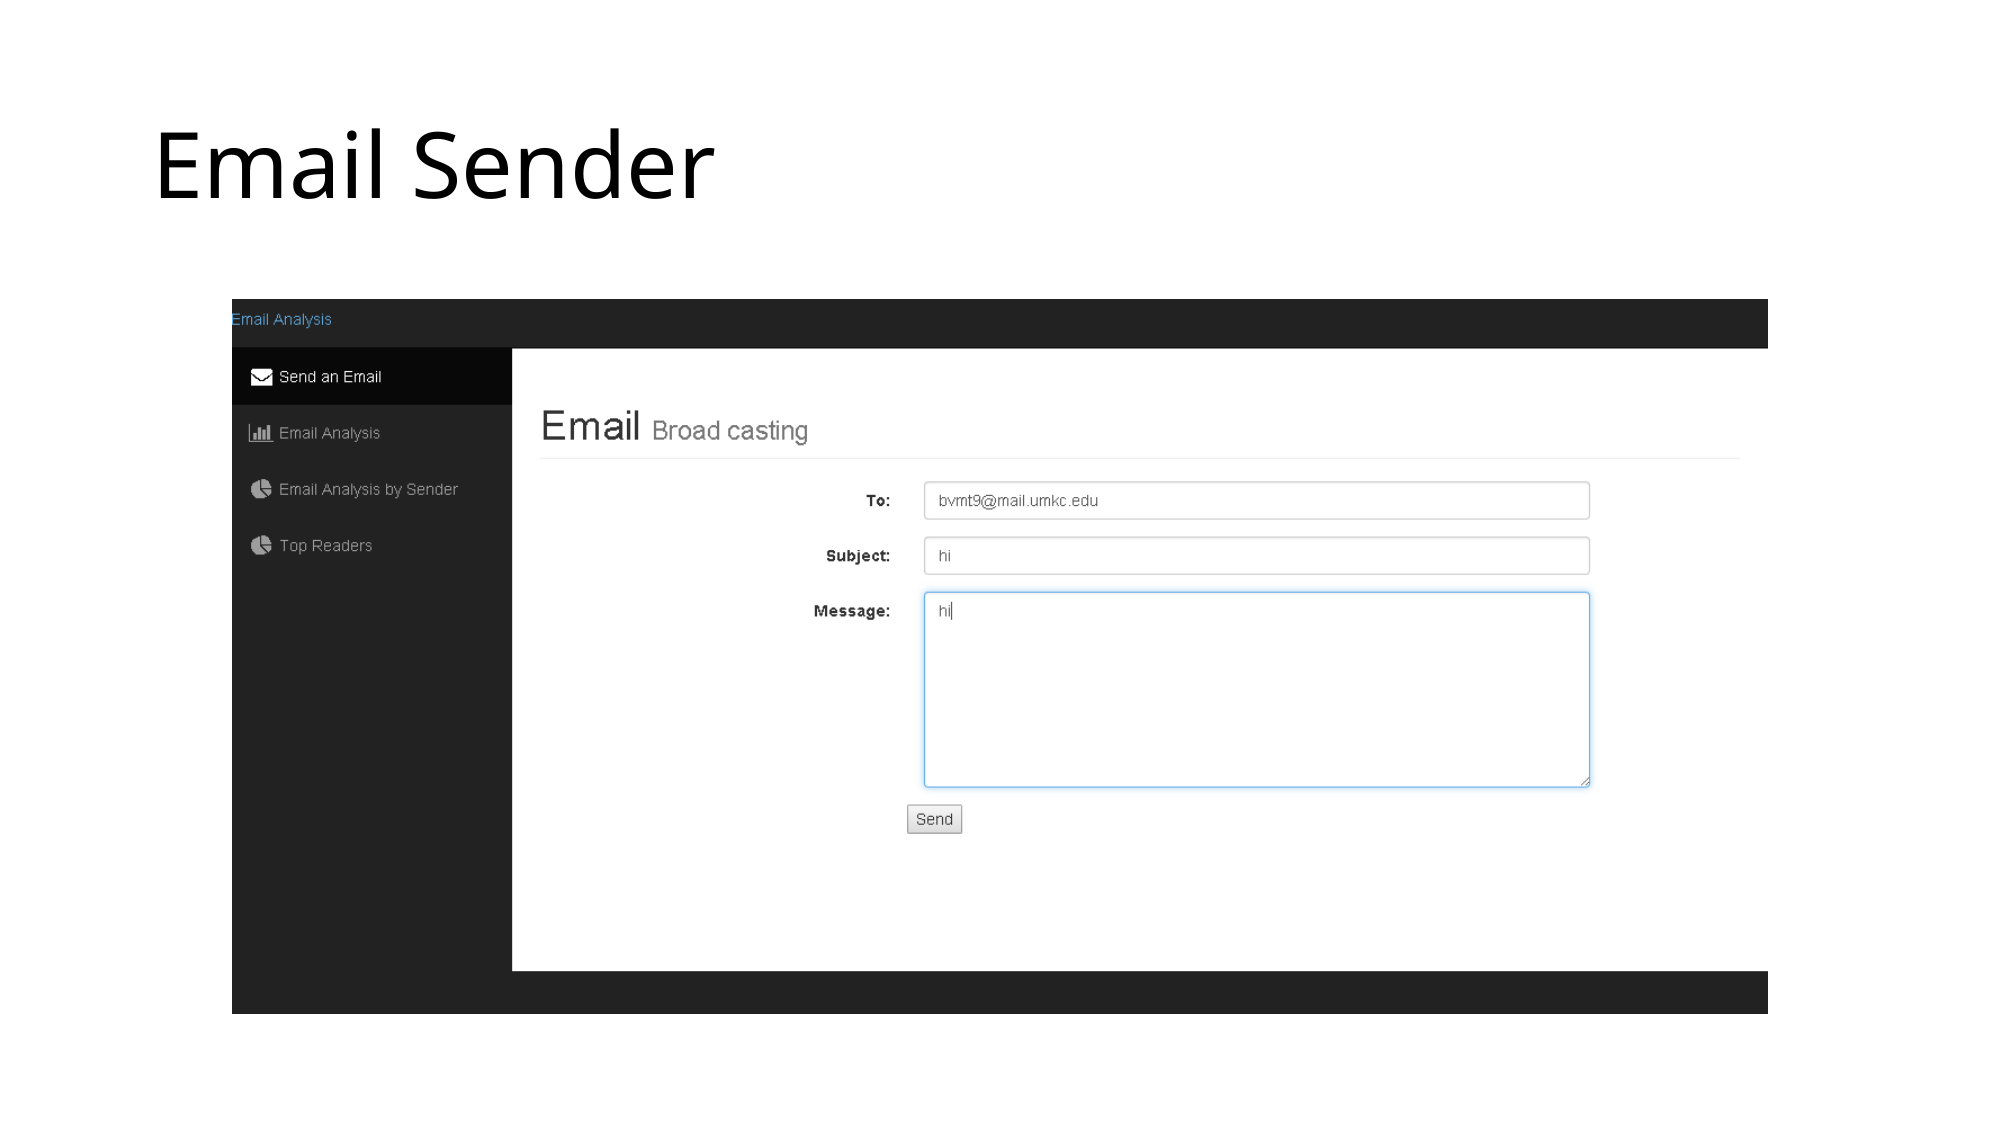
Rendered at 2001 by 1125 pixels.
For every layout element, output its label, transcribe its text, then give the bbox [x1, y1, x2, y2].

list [232, 299, 1768, 1014]
title Email Sender [137, 59, 1863, 278]
